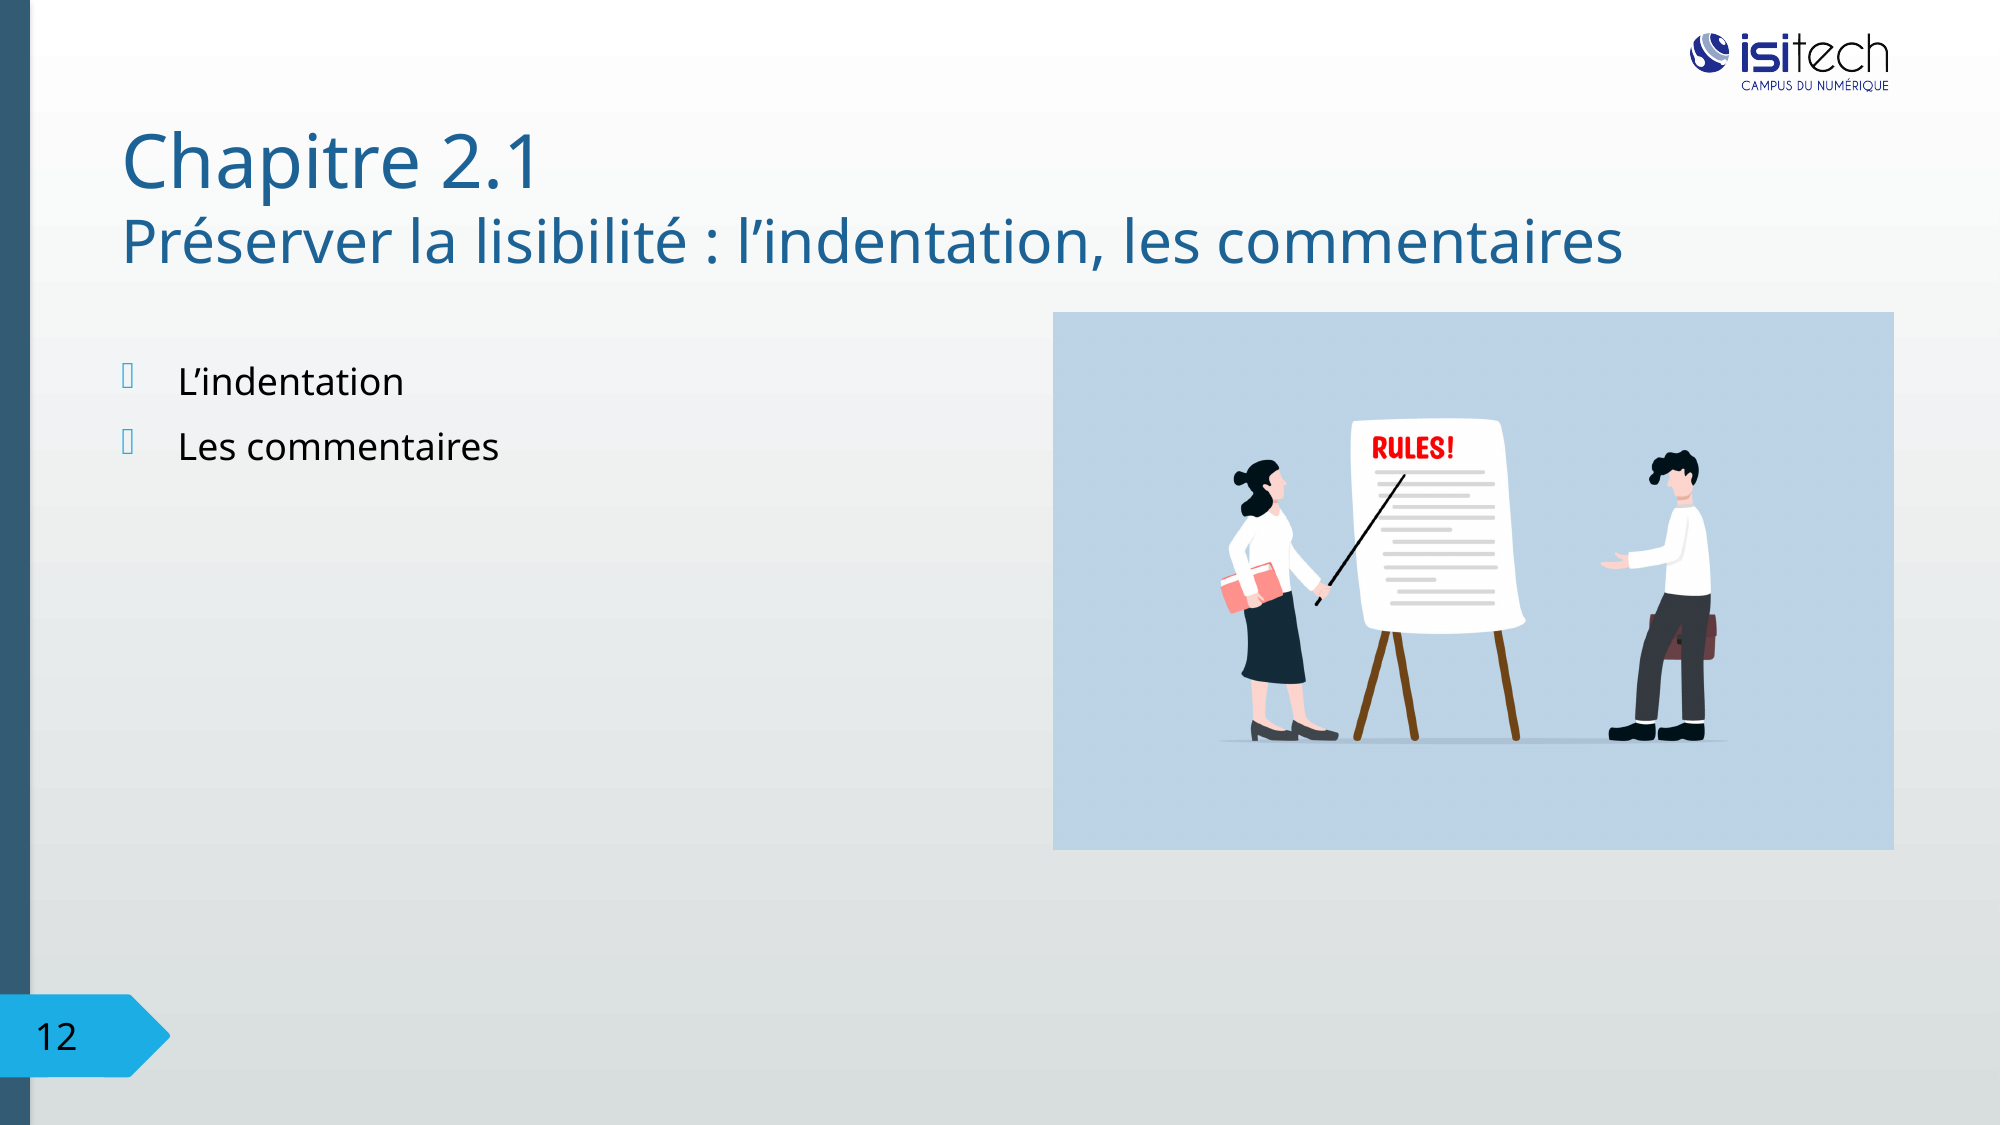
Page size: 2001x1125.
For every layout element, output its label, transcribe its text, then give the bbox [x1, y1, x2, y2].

picture [1690, 33, 1889, 94]
list L’indentation Les commentaires [106, 350, 947, 967]
title Chapitre 2.1 Préserver la lisibilité : l’indentation, les commentaires [106, 105, 1773, 313]
slide_number 12 [19, 1006, 148, 1067]
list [1052, 312, 1894, 851]
